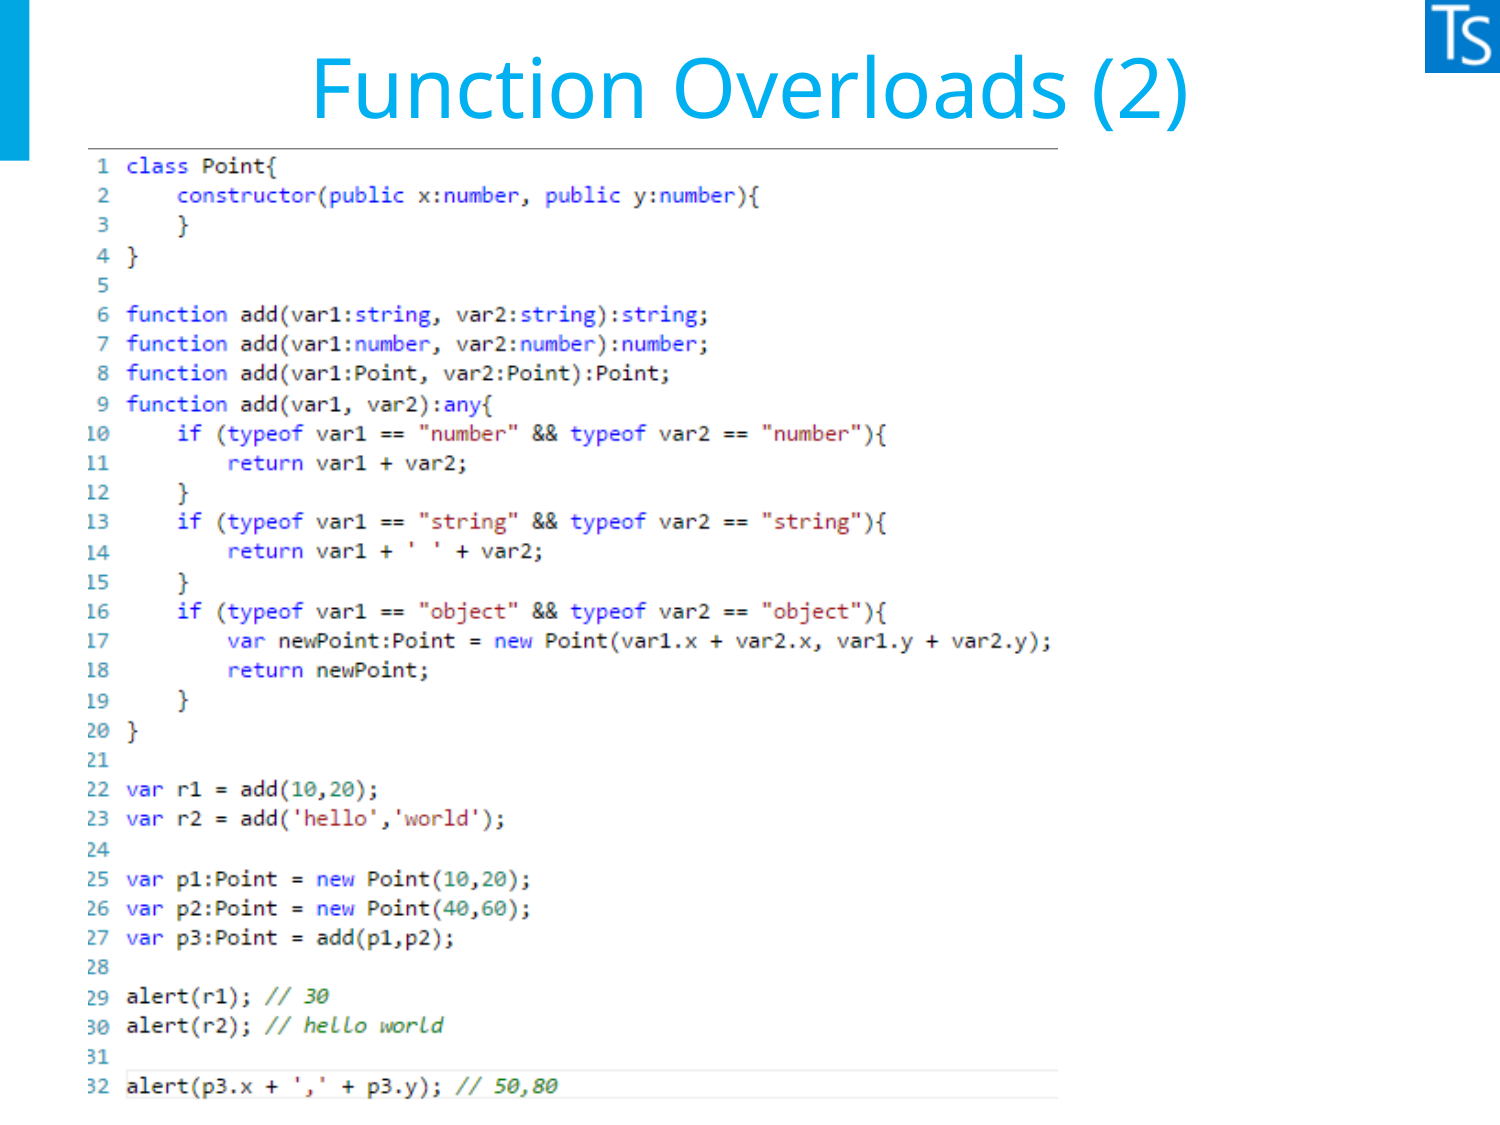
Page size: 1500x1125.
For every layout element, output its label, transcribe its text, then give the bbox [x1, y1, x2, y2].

picture [1425, 0, 1500, 73]
title Function Overloads (2) [75, 27, 1425, 143]
picture [88, 148, 1058, 1113]
